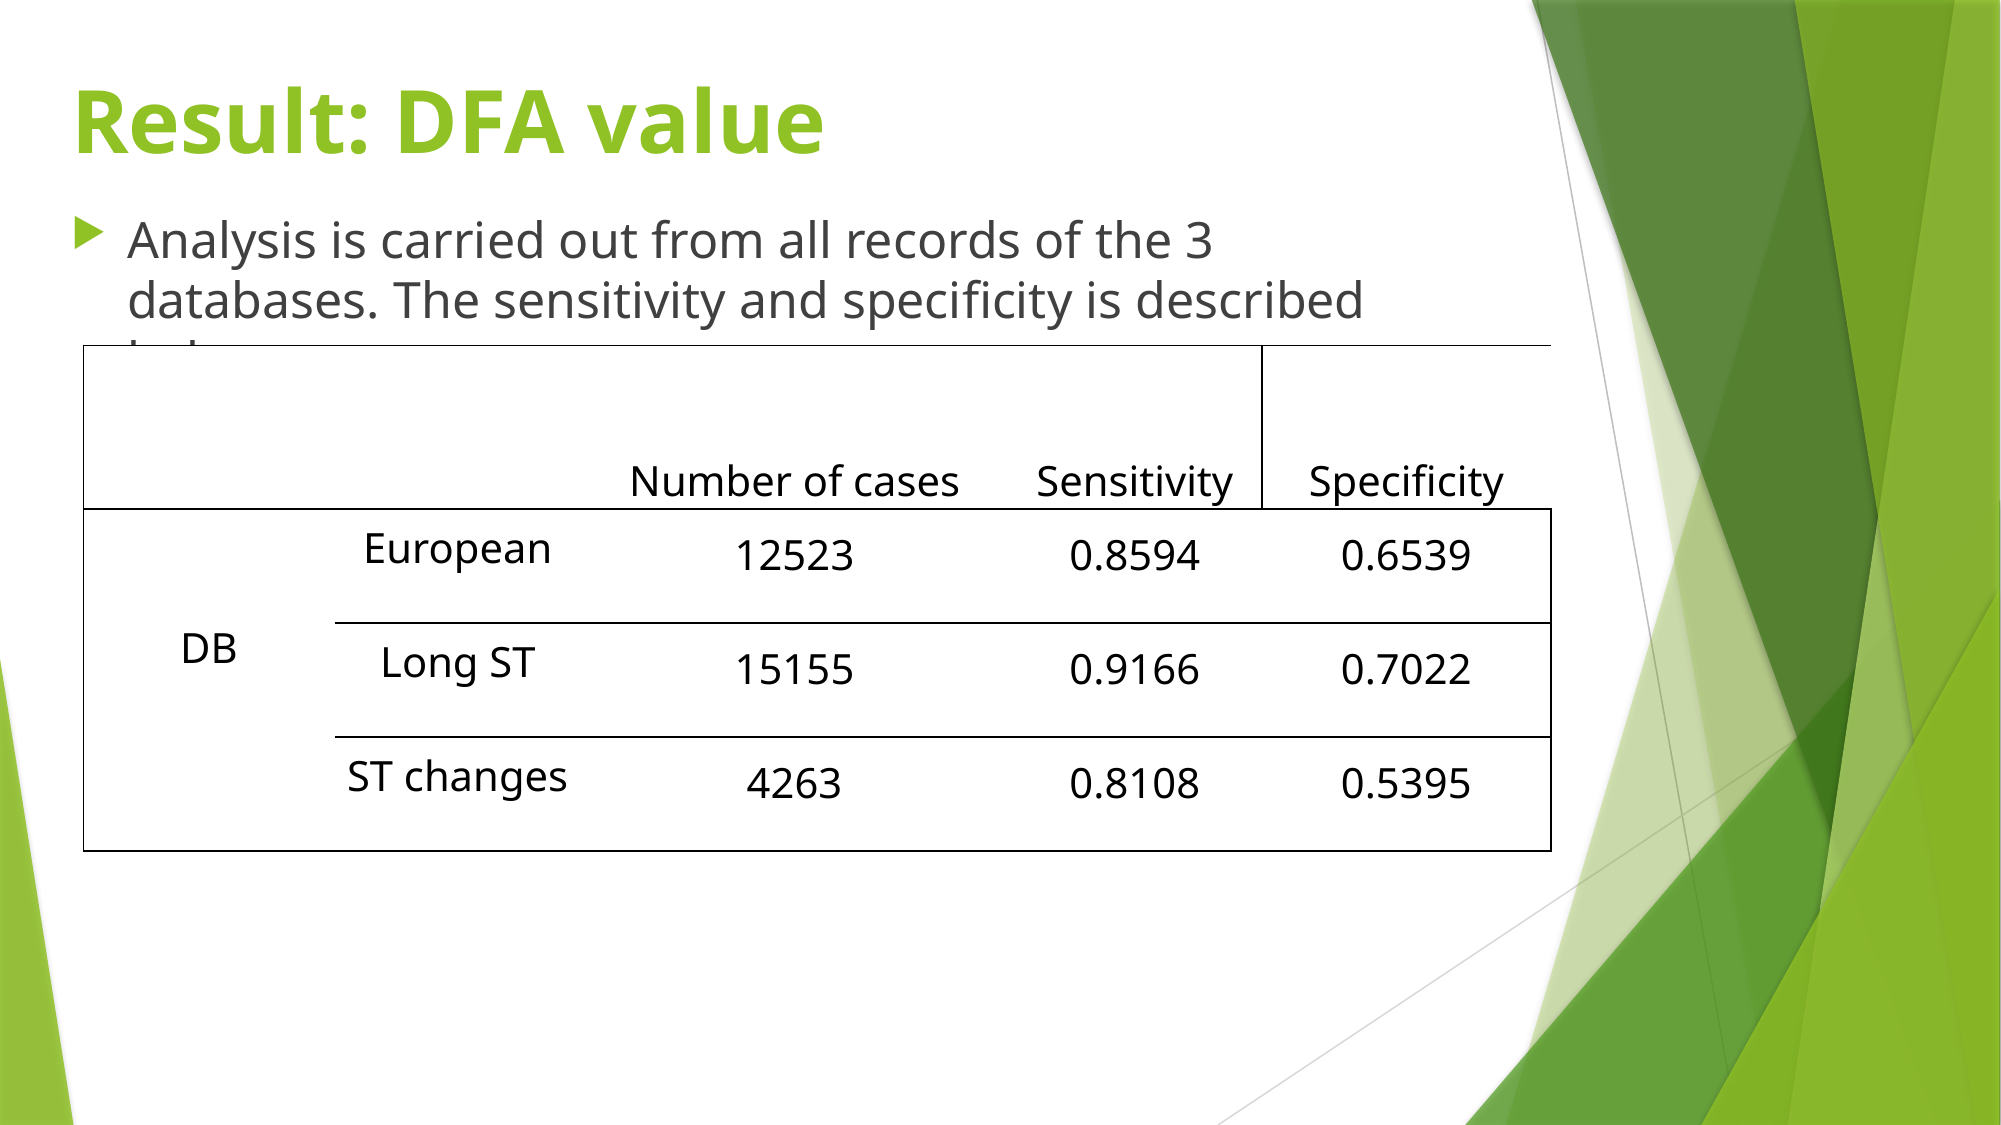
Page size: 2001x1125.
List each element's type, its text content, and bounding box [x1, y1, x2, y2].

table_cell 12523 [581, 510, 1008, 622]
table_cell 0.8108 [1008, 738, 1262, 850]
table_cell 15155 [581, 624, 1008, 736]
table_cell 0.9166 [1008, 624, 1262, 736]
table_cell Long ST [335, 624, 581, 736]
table_cell European [335, 510, 581, 622]
table_header [84, 346, 581, 508]
table_header Sensitivity [1008, 346, 1261, 508]
table_cell 0.5395 [1262, 738, 1550, 850]
table_header Specificity [1263, 346, 1551, 508]
table_cell 0.7022 [1262, 624, 1550, 736]
table_cell 0.6539 [1262, 510, 1550, 622]
table_cell 0.8594 [1008, 510, 1262, 622]
table_cell 4263 [581, 738, 1008, 850]
title Result: DFA value [55, 58, 1467, 200]
list Analysis is carried out from all records of the 3 databases. The sensitivity and specificity is described below: [55, 200, 1467, 838]
table_cell DB [84, 510, 335, 850]
table_cell ST changes [335, 738, 581, 850]
table_header Number of cases [581, 346, 1008, 508]
